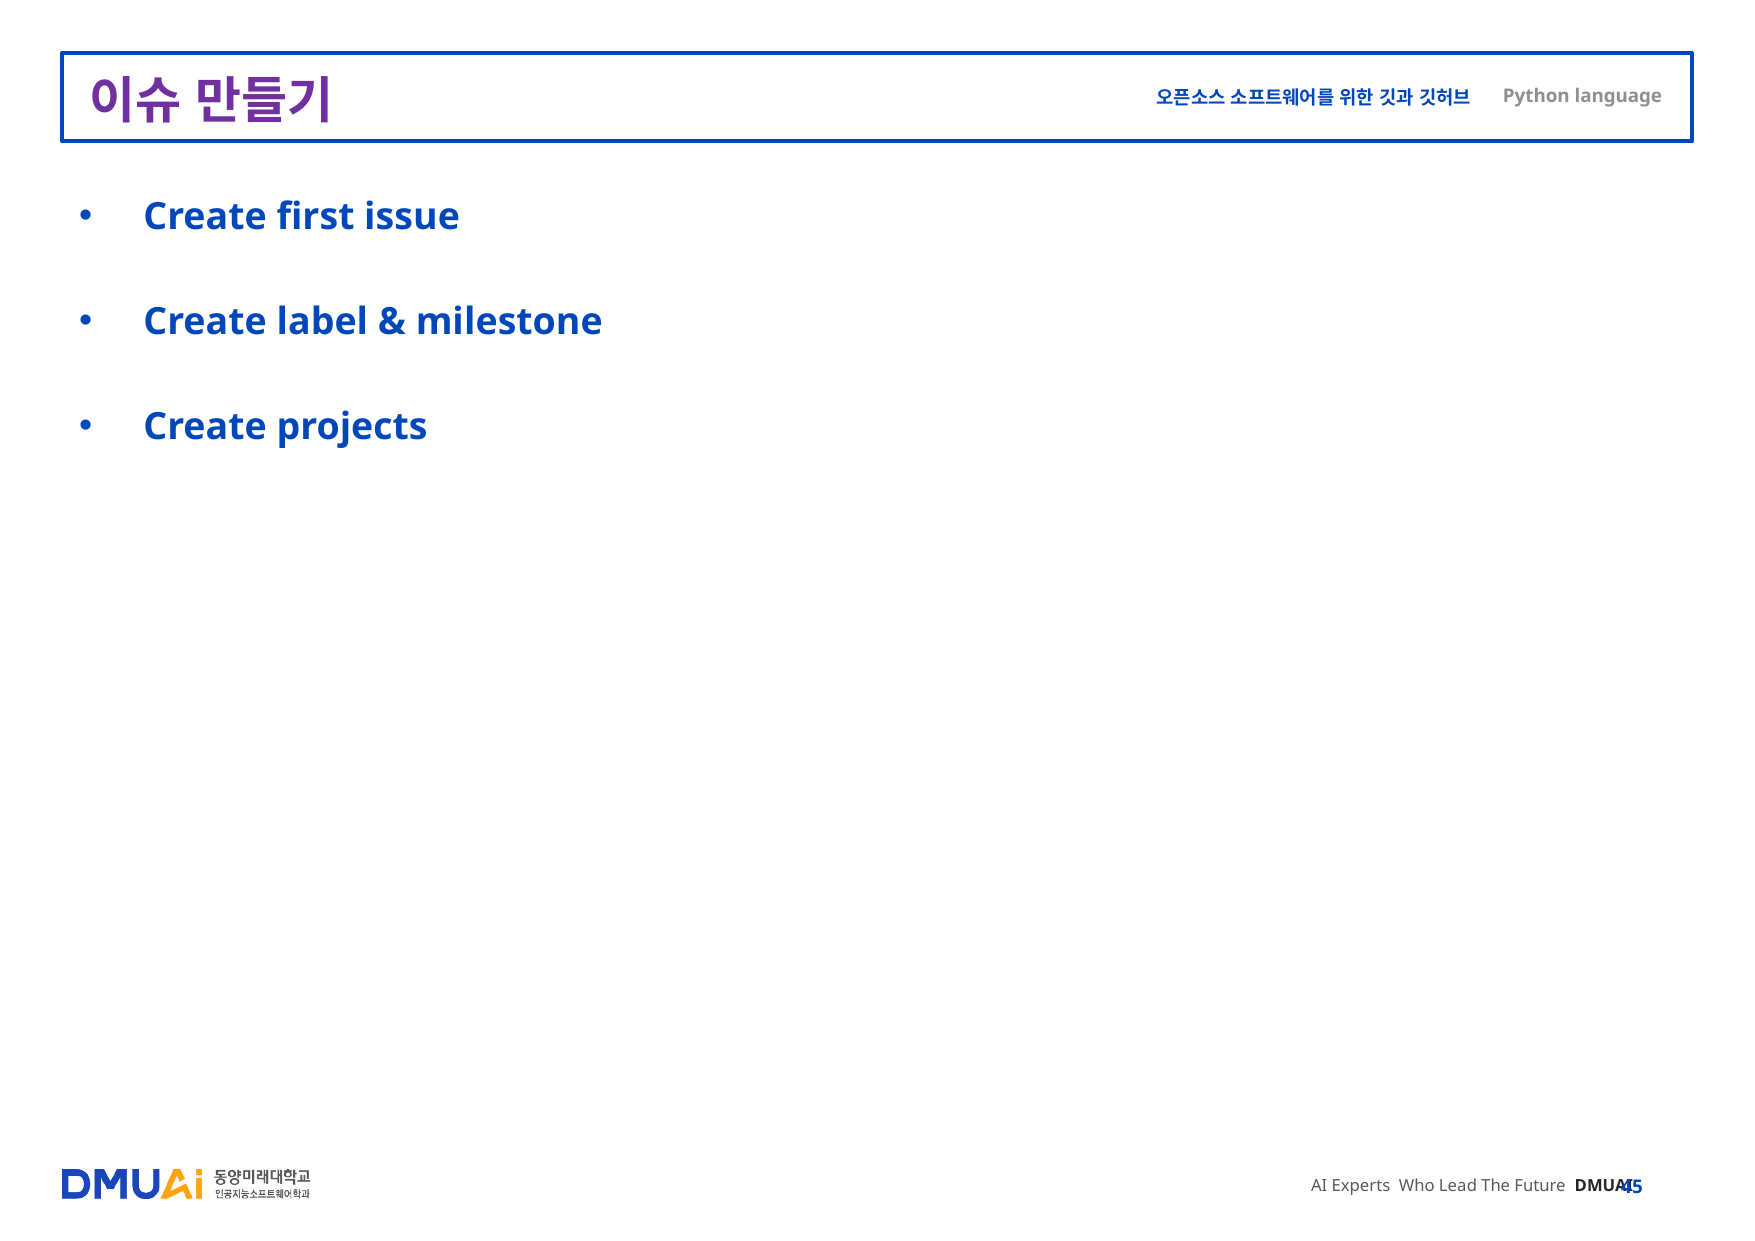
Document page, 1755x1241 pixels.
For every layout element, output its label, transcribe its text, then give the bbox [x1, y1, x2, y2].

title 이슈 만들기 [72, 69, 1055, 128]
list Create first issue Create label & milestone Create projects [62, 183, 1681, 1140]
picture [62, 1169, 310, 1199]
